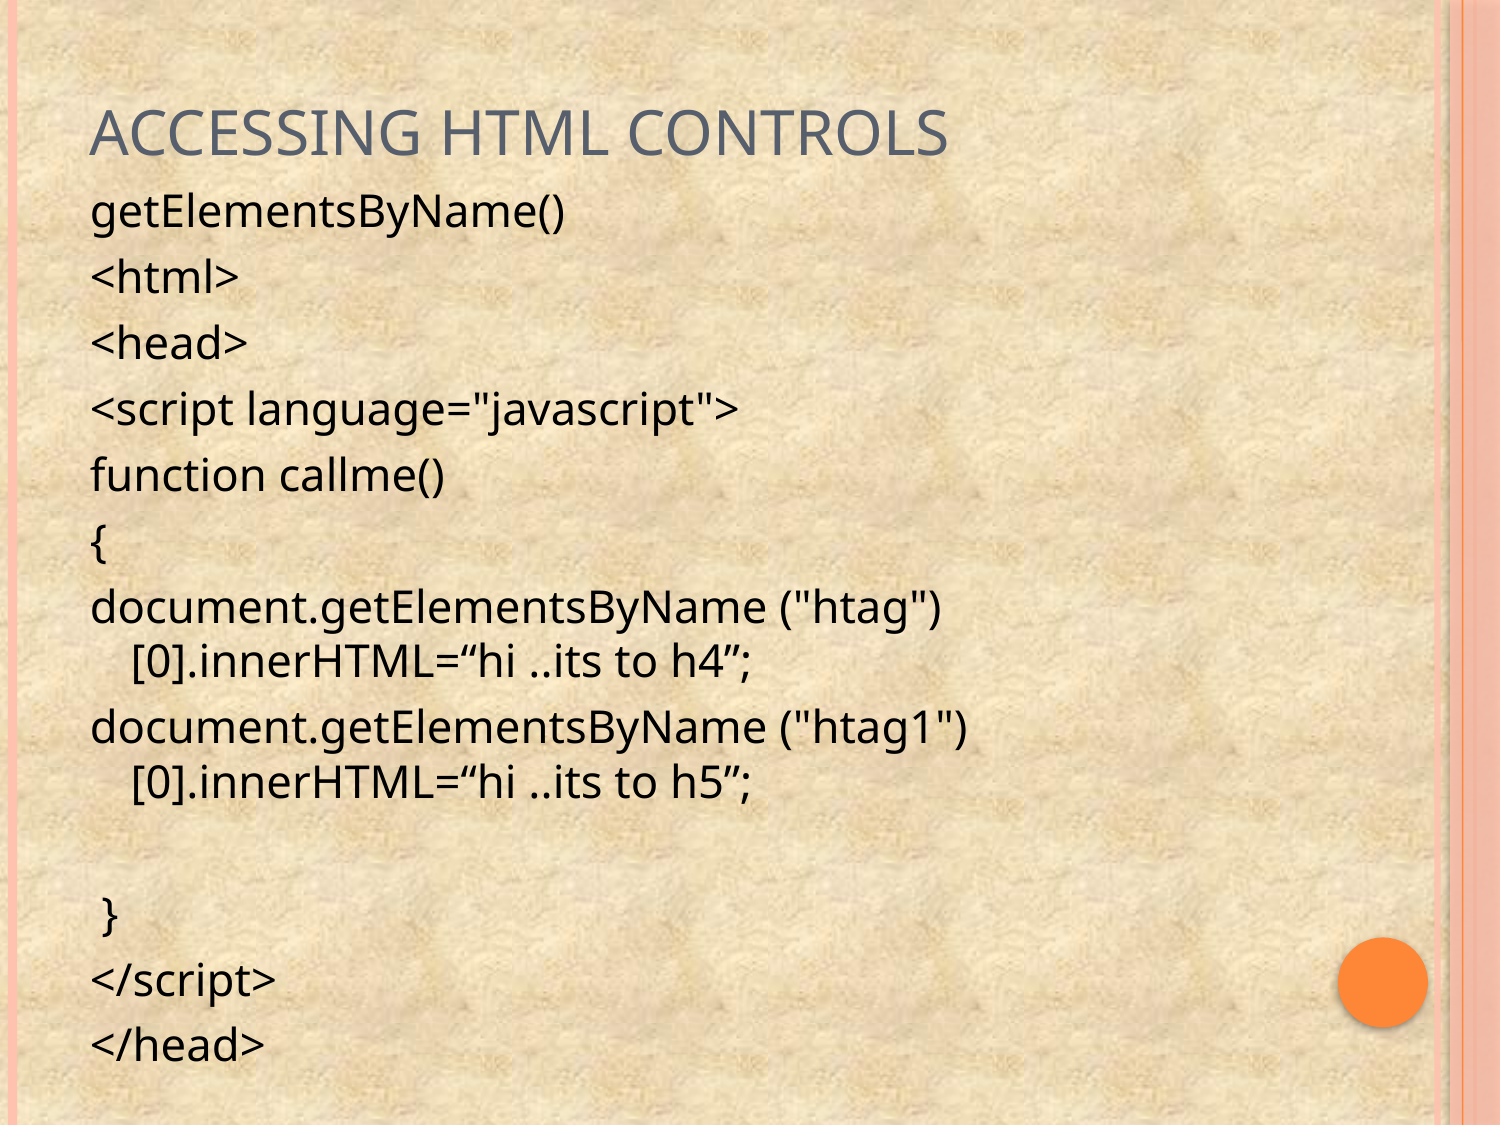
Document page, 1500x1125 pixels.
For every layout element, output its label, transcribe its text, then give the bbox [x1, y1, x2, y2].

picture [1441, 0, 1449, 1125]
picture [0, 0, 7, 1125]
list getElementsByName() <html> <head> <script language="javascript"> function callme() { document.getElementsByName ("htag")[0].innerHTML=“hi ..its to h4”; document.getElementsByName ("htag1")[0].innerHTML=“hi ..its to h5”; } </script> </head> [75, 174, 1300, 1088]
picture [18, 0, 1434, 1125]
title Accessing html controls [75, 45, 1300, 174]
